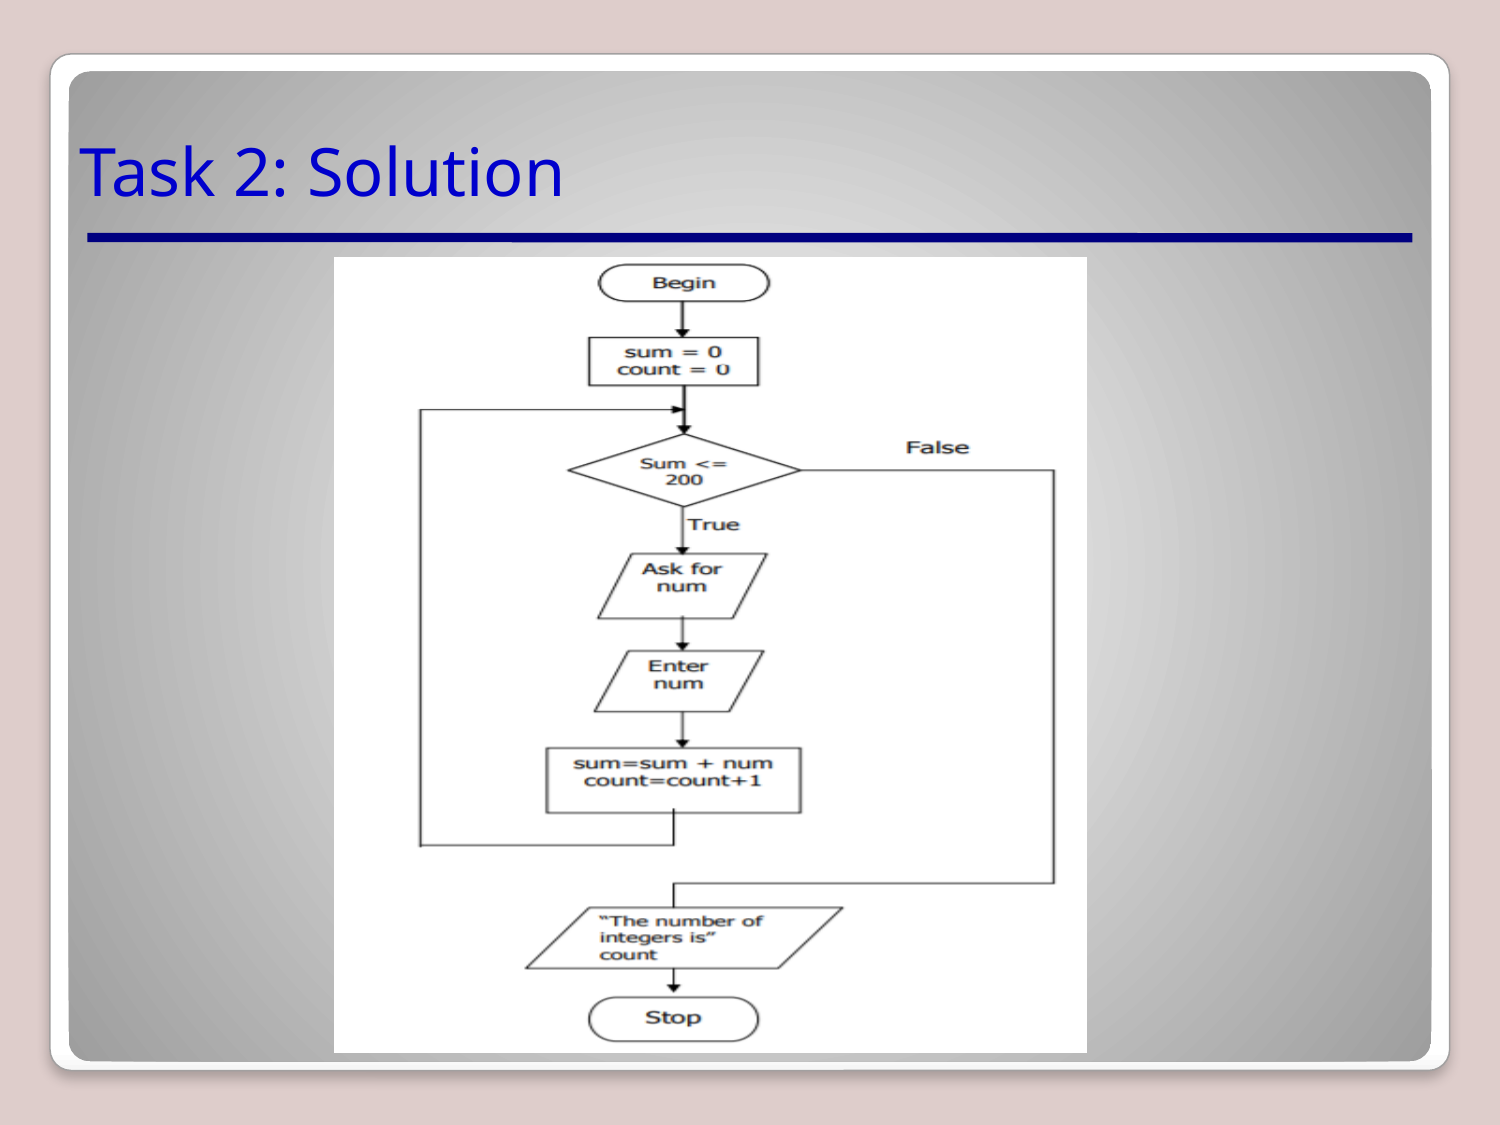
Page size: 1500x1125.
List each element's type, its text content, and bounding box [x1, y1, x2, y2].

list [333, 256, 1087, 1053]
title Task 2: Solution [64, 39, 1294, 218]
